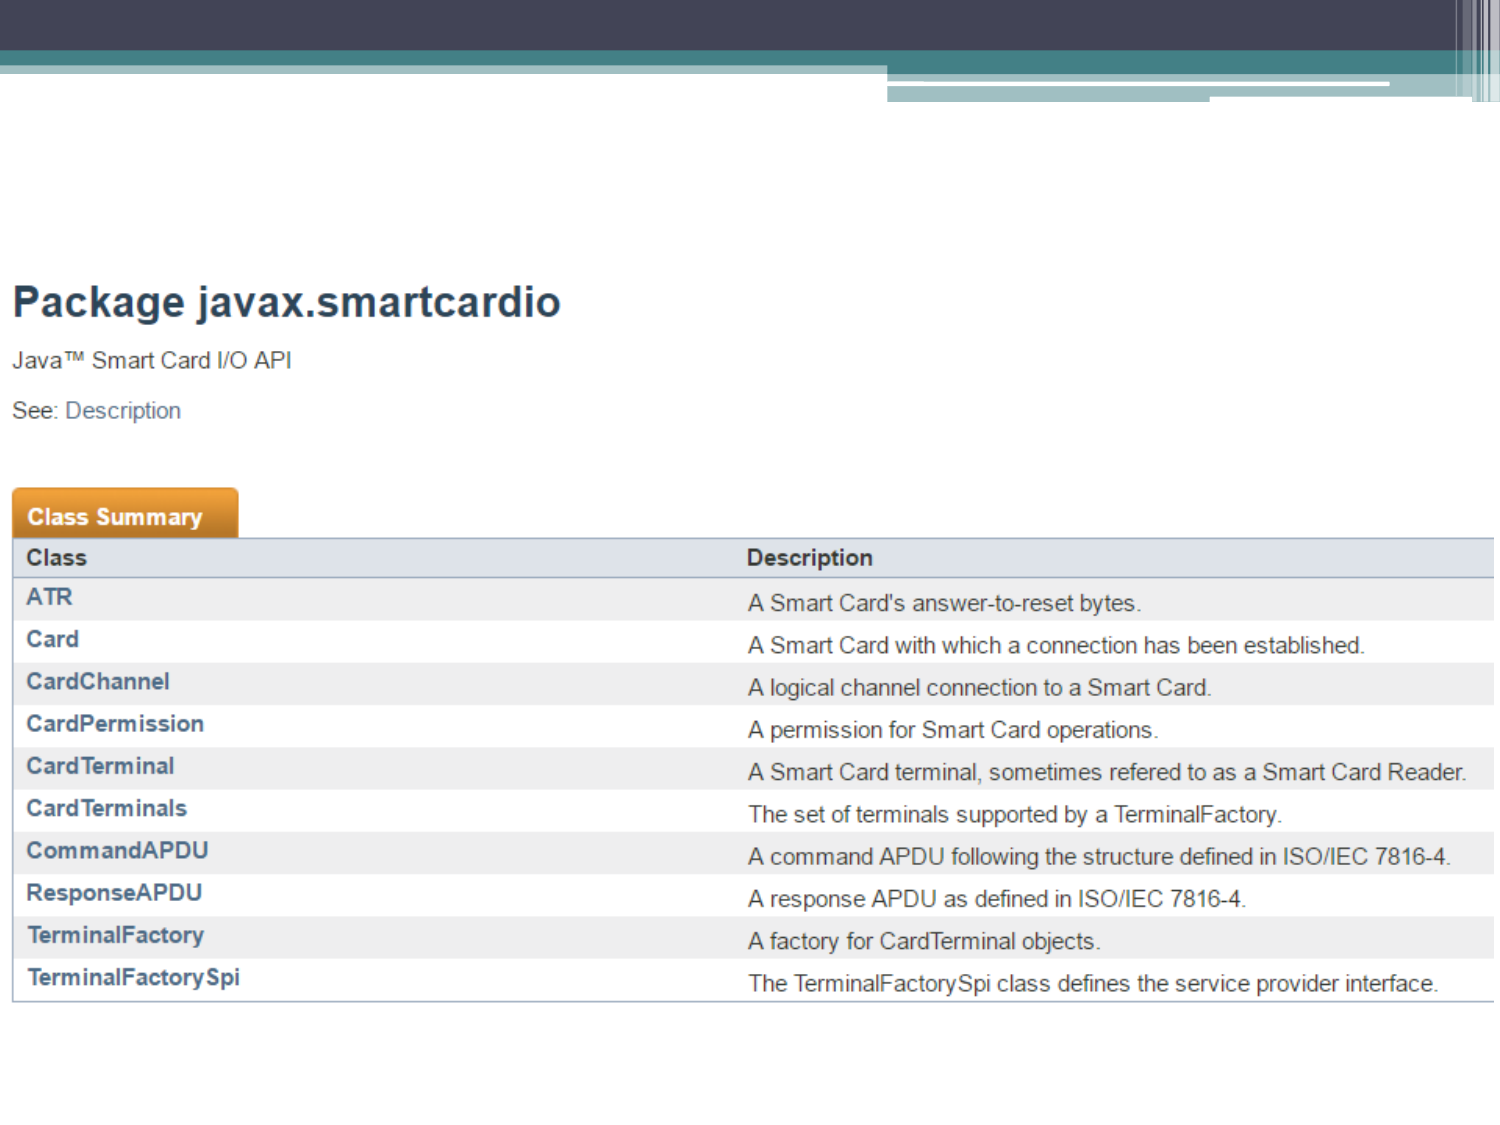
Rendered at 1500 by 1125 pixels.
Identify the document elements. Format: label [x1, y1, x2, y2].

picture [5, 278, 1494, 1009]
